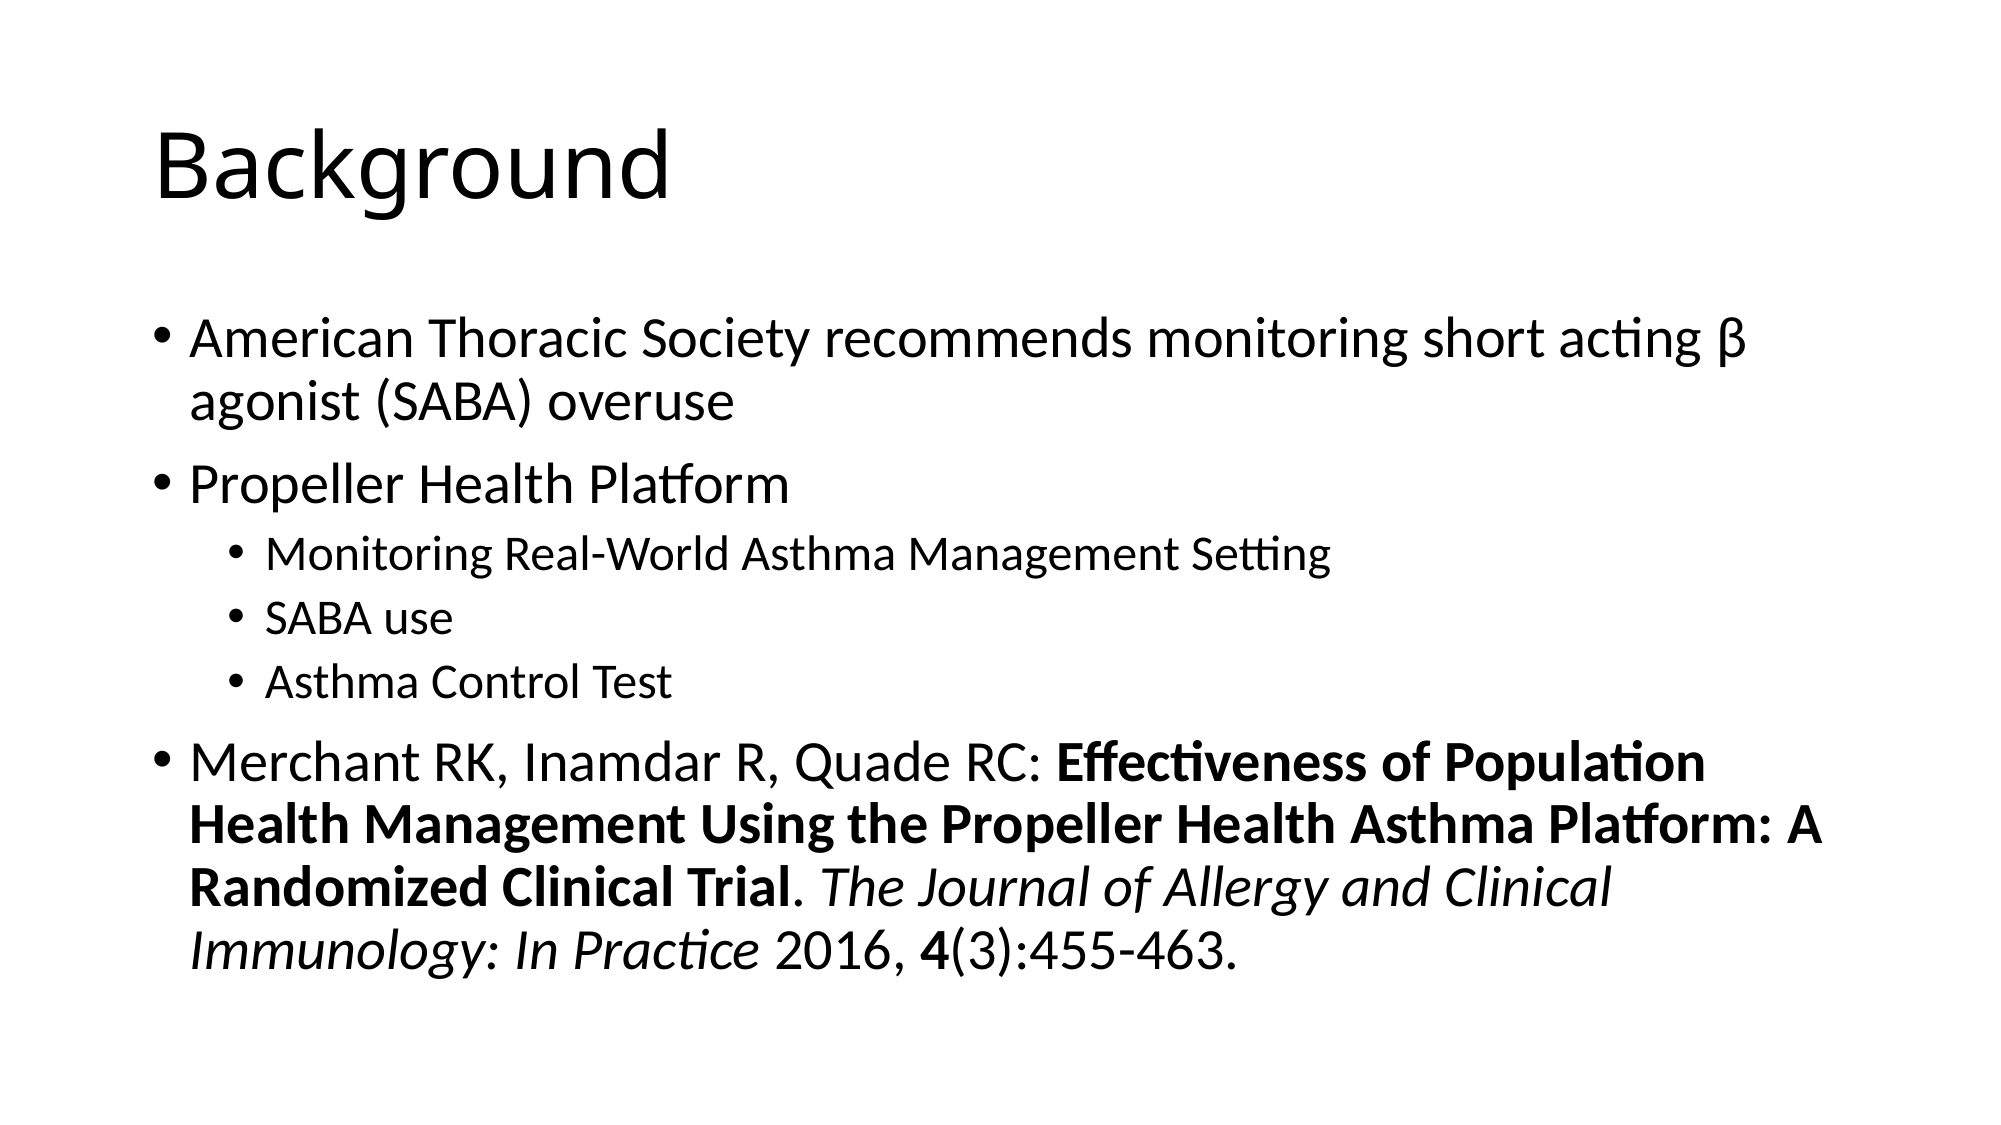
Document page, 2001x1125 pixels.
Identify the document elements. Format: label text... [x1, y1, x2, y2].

list American Thoracic Society recommends monitoring short acting β agonist (SABA) overuse Propeller Health Platform Monitoring Real-World Asthma Management Setting SABA use Asthma Control Test Merchant RK, Inamdar R, Quade RC: Effectiveness of Population Health Management Using the Propeller Health Asthma Platform: A Randomized Clinical Trial. The Journal of Allergy and Clinical Immunology: In Practice 2016, 4(3):455-463. [137, 299, 1863, 1014]
title Background [137, 59, 1863, 278]
